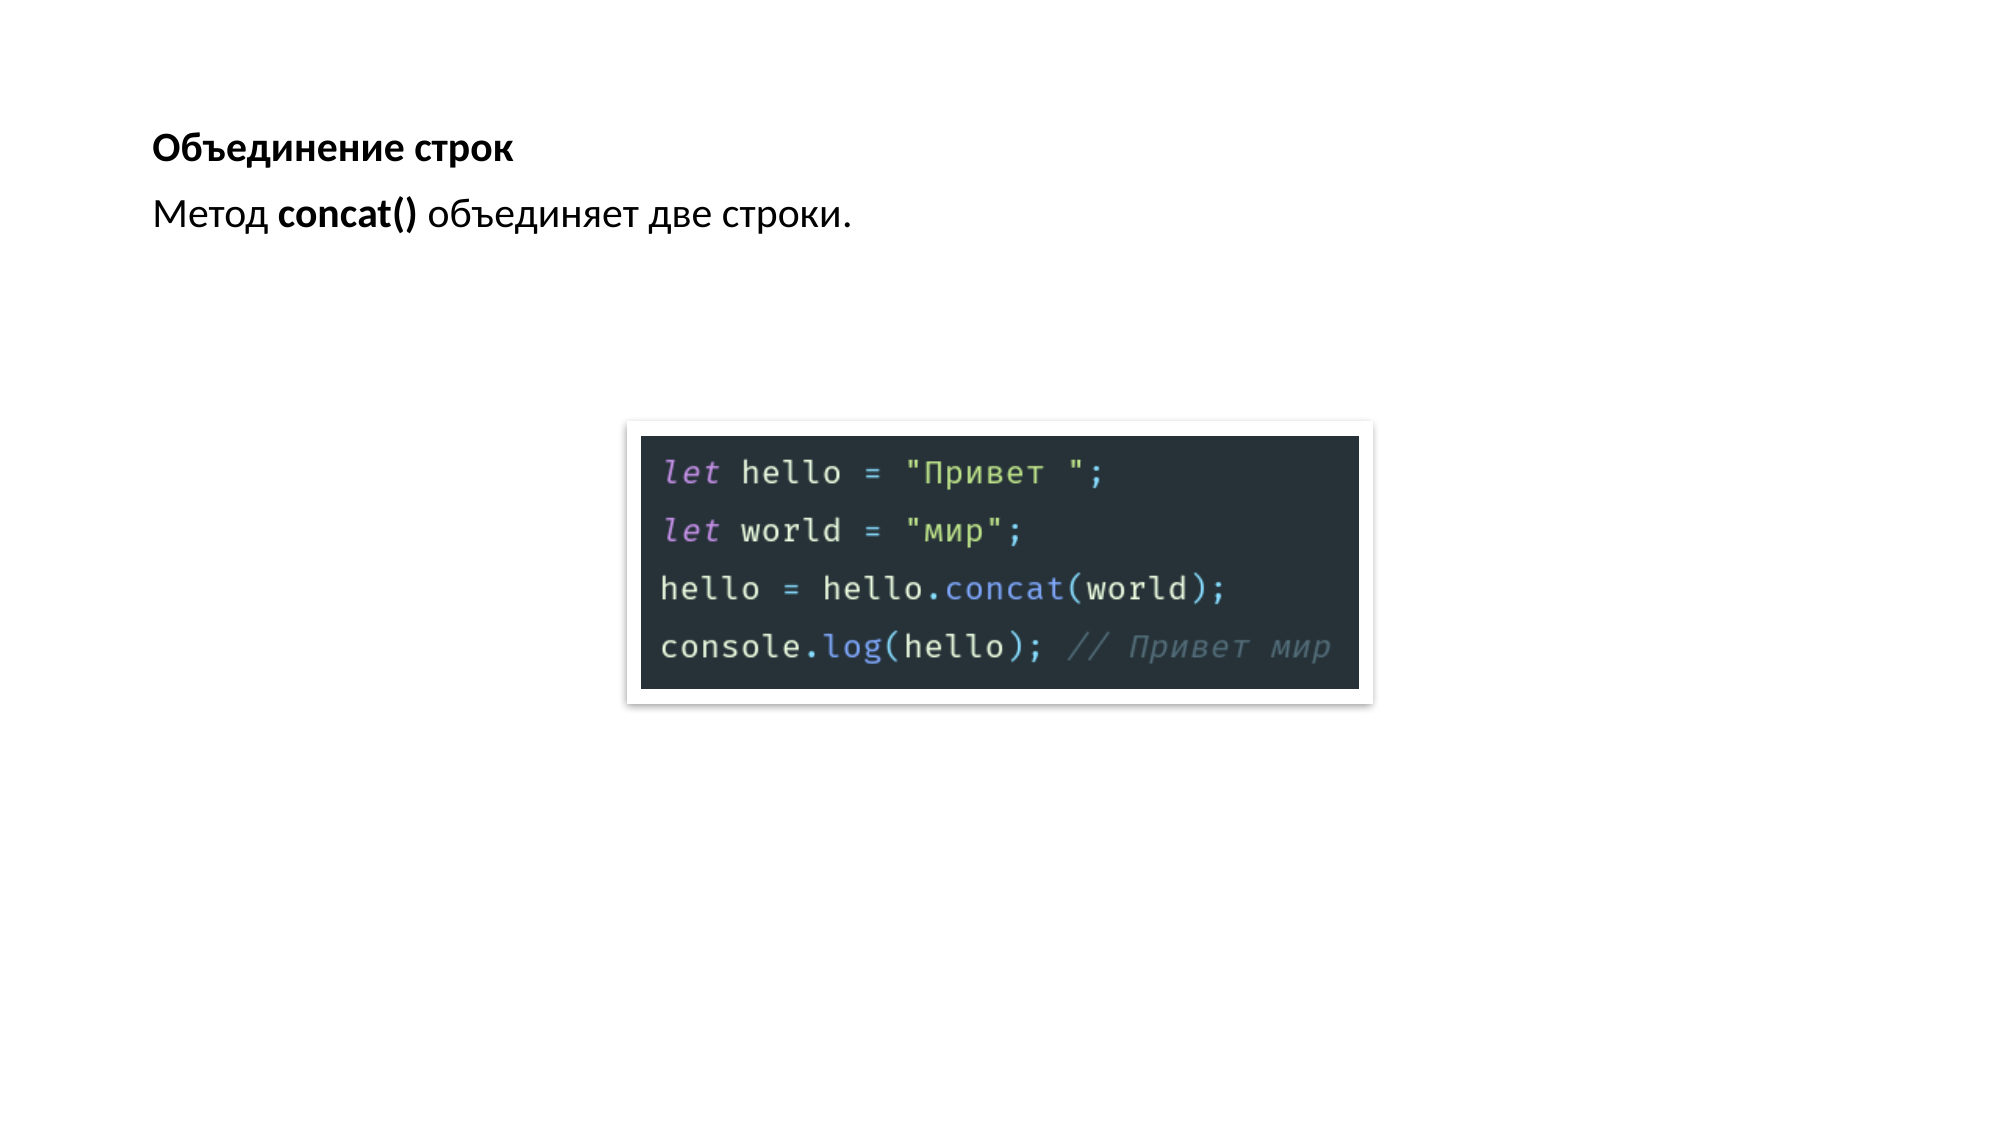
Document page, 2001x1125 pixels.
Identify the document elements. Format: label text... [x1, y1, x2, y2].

list Объединение строк Метод concat() объединяет две строки. [137, 117, 1863, 1014]
picture [641, 435, 1359, 689]
